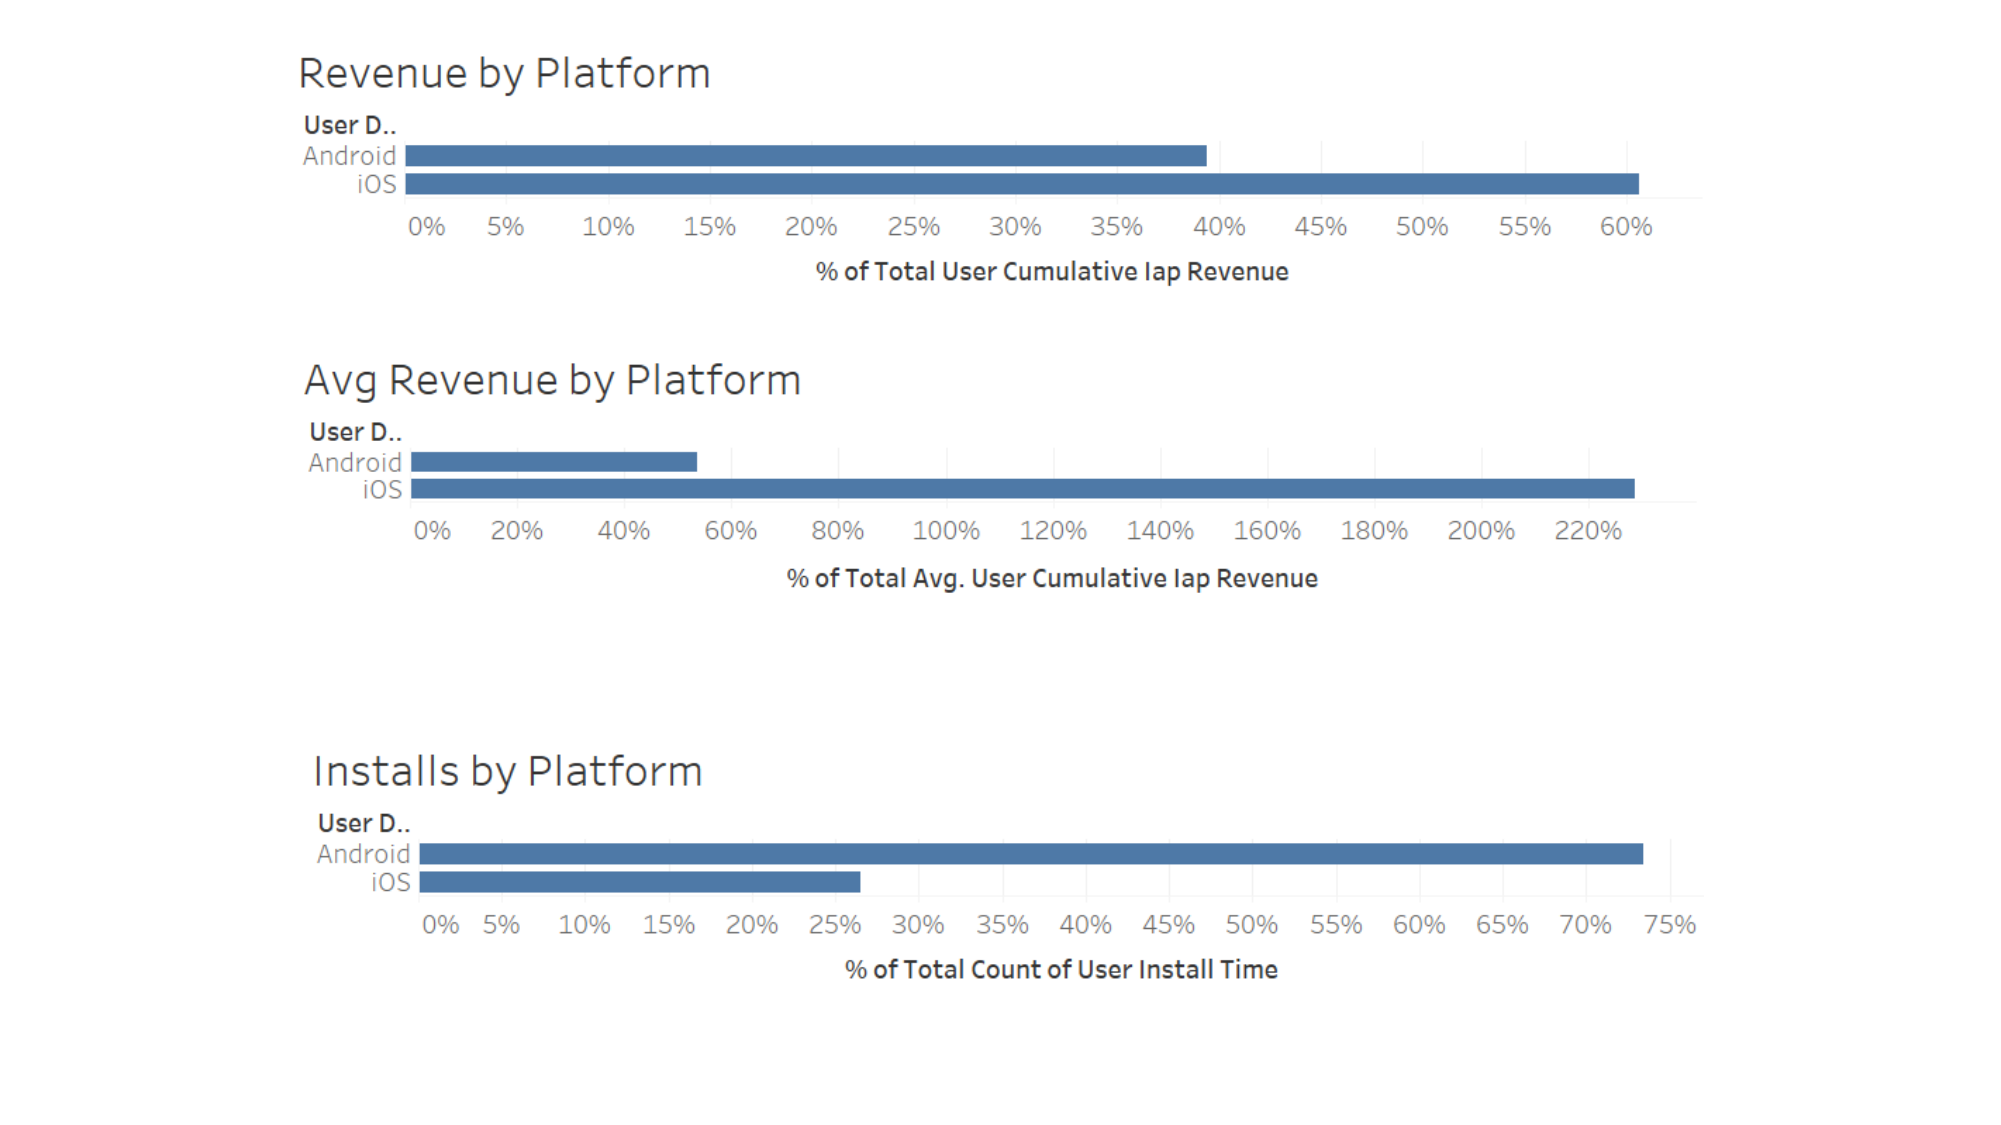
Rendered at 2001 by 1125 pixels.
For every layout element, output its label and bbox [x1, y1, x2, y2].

picture [296, 0, 1704, 1125]
